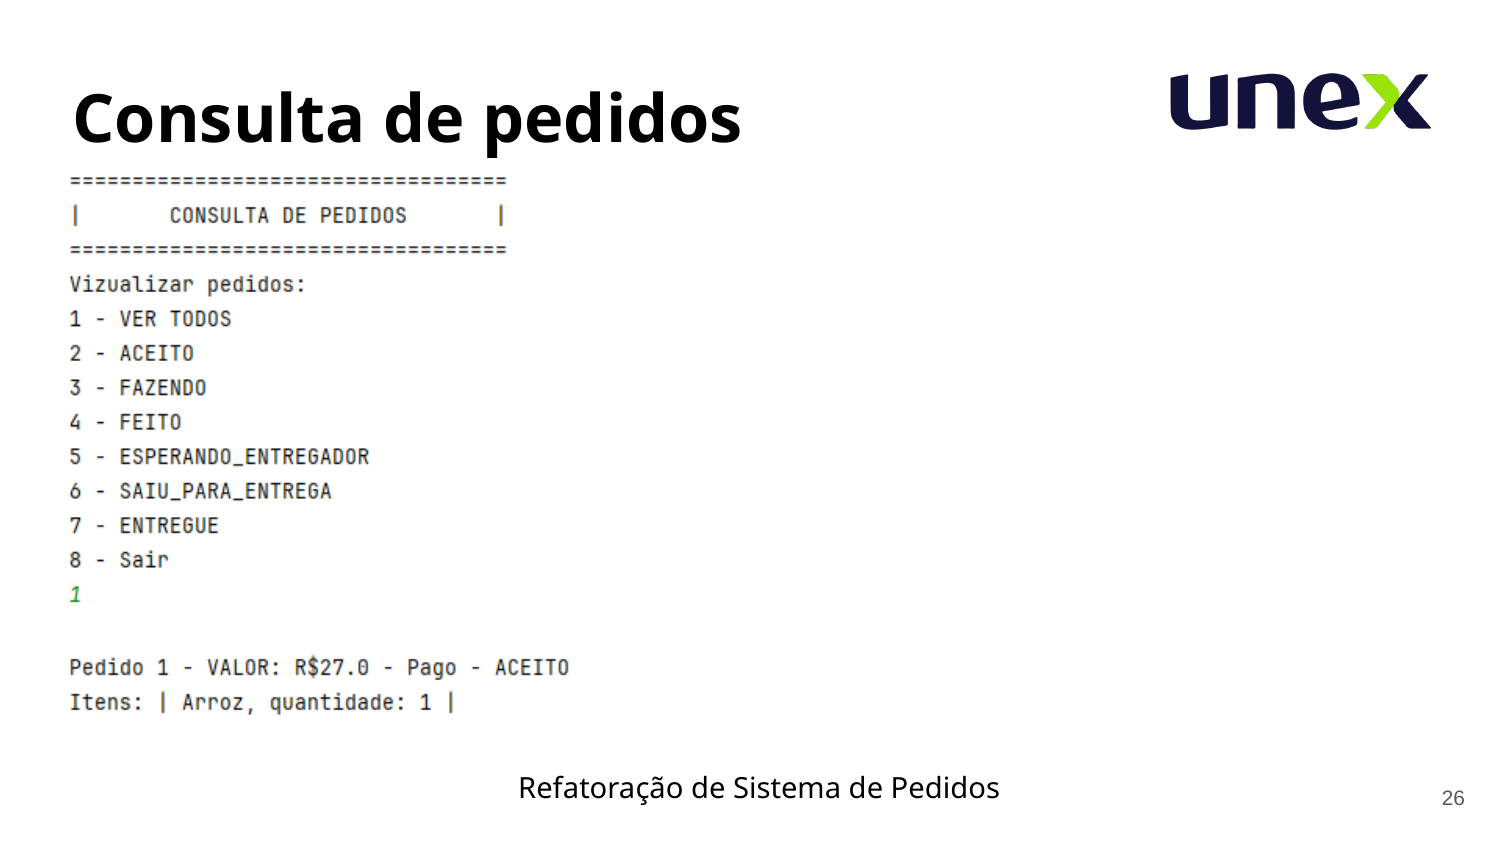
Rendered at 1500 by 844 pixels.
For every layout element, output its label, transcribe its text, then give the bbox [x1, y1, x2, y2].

slide_number 26 [1389, 764, 1480, 830]
picture [57, 173, 550, 632]
text_box Consulta de pedidos [57, 60, 948, 174]
picture [57, 642, 596, 745]
picture [1149, 15, 1450, 190]
text_box Refatoração de Sistema de Pedidos [454, 758, 1046, 820]
